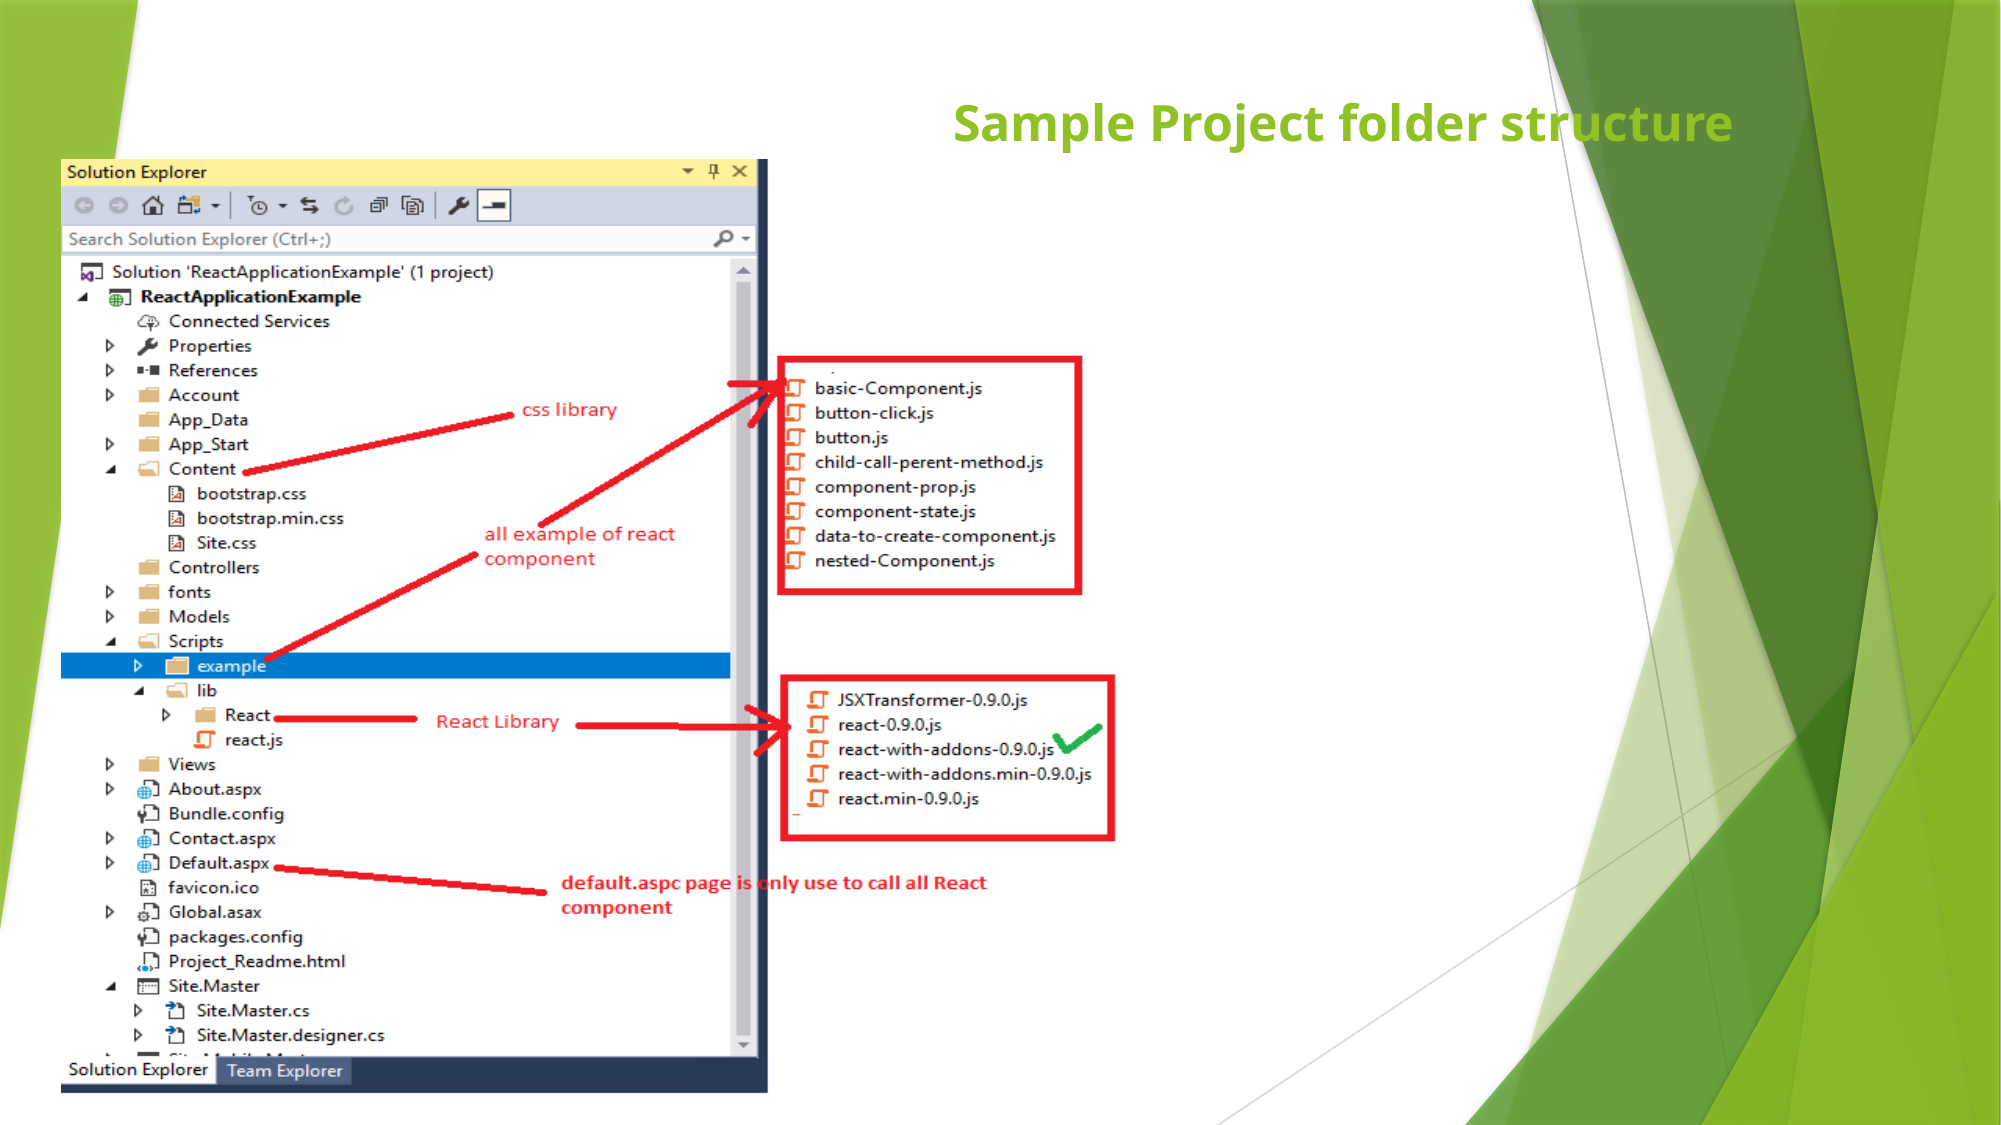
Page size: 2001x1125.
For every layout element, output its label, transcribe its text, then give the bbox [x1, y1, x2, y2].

title Sample Project folder structure [249, 75, 1750, 160]
picture [60, 158, 1156, 1100]
